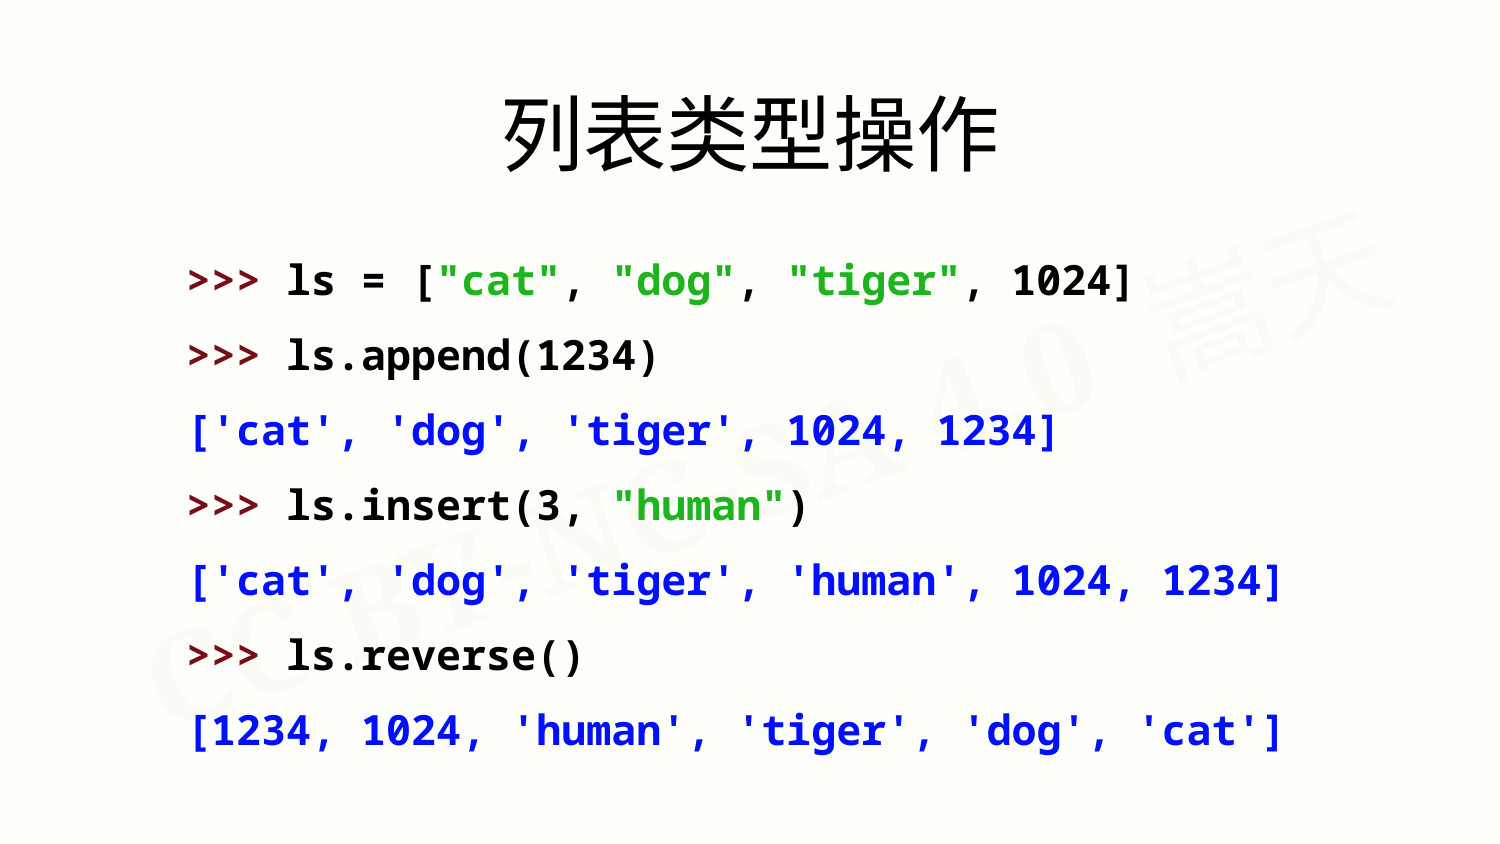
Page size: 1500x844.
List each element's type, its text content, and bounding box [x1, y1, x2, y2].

text_box >>> ls = ["cat", "dog", "tiger", 1024] >>> ls.append(1234) ['cat', 'dog', 'tiger', 1024, 1234] >>> ls.insert(3, "human") ['cat', 'dog', 'tiger', 'human', 1024, 1234] >>> ls.reverse() [1234, 1024, 'human', 'tiger', 'dog', 'cat'] [171, 221, 1294, 787]
text_box 列表类型操作 [0, 79, 1500, 211]
